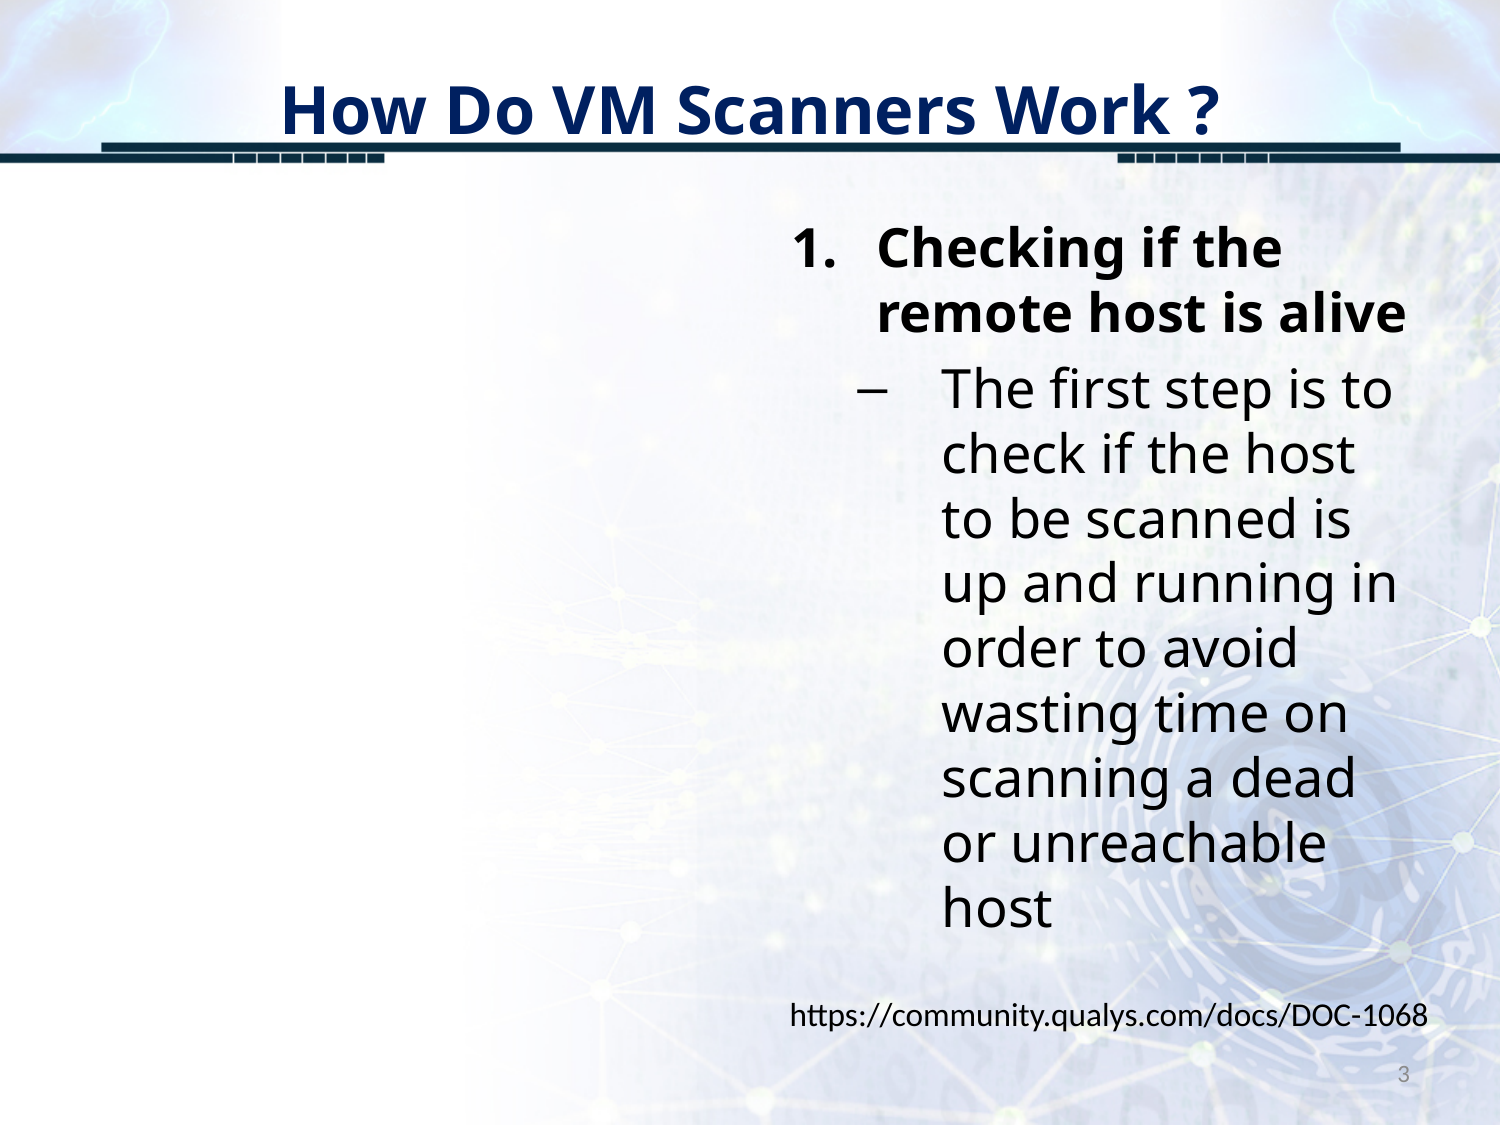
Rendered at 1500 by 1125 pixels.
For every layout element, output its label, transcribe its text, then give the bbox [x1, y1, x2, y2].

list Checking if the remote host is alive The first step is to check if the host to be scanned is up and running in order to avoid wasting time on scanning a dead or unreachable host [776, 205, 1432, 986]
text_box https://community.qualys.com/docs/DOC-1068 [774, 986, 1450, 1041]
picture [0, 0, 1500, 1125]
slide_number 3 [1074, 1042, 1425, 1103]
title How Do VM Scanners Work ? [75, 34, 1425, 182]
